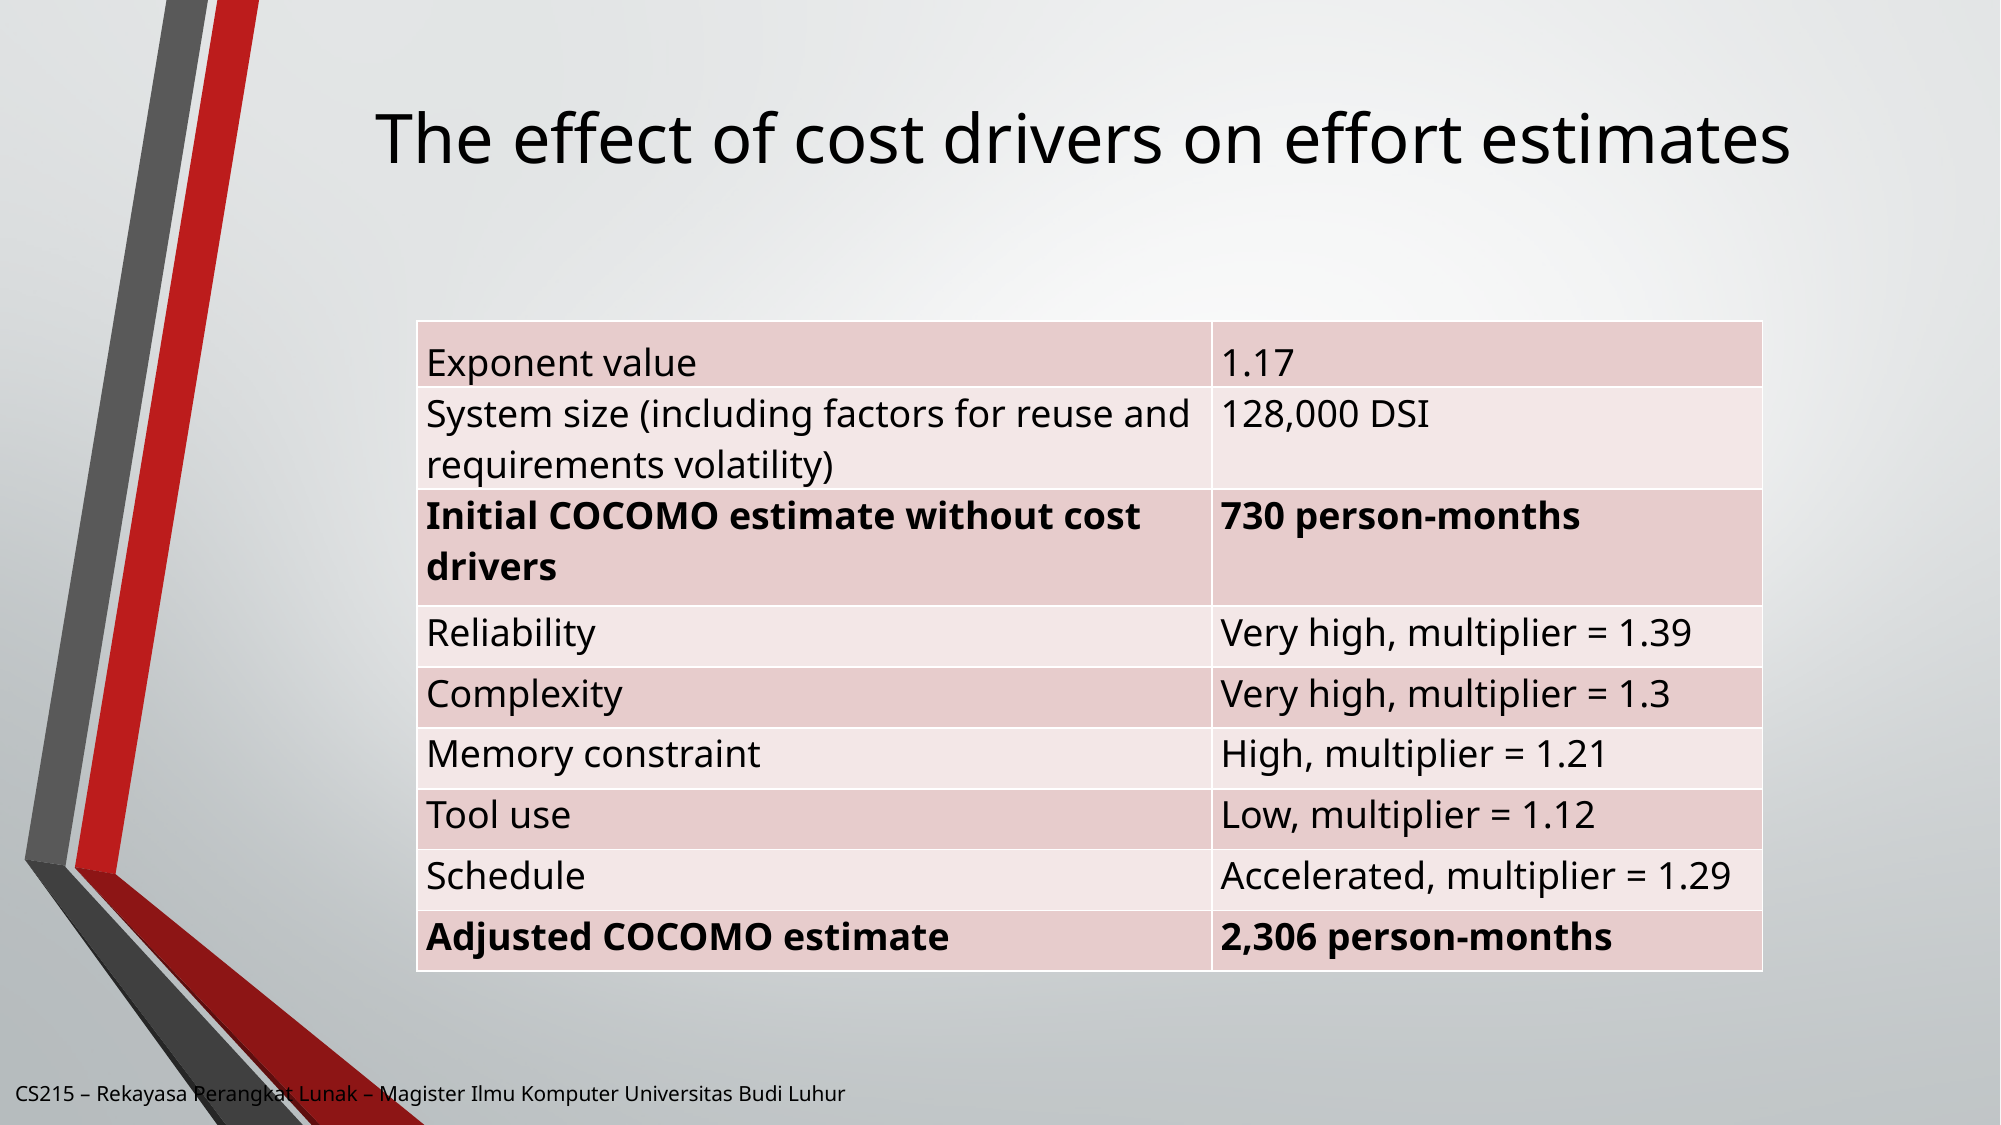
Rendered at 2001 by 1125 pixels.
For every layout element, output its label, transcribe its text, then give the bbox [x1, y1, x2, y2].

table_header Exponent value [418, 322, 1211, 386]
table_cell 2,306 person-months [1213, 911, 1762, 970]
table_cell 128,000 DSI [1213, 388, 1762, 488]
table_cell Initial COCOMO estimate without cost drivers [418, 490, 1211, 605]
title The effect of cost drivers on effort estimates [351, 50, 1836, 222]
table_cell Very high, multiplier = 1.3 [1213, 668, 1762, 727]
table_cell Complexity [418, 668, 1211, 727]
table_cell Accelerated, multiplier = 1.29 [1213, 850, 1762, 910]
table_cell High, multiplier = 1.21 [1213, 729, 1762, 788]
table_header 1.17 [1213, 322, 1762, 386]
table_cell Reliability [418, 607, 1211, 666]
table_cell Adjusted COCOMO estimate [418, 911, 1211, 970]
table_cell 730 person-months [1213, 490, 1762, 605]
table_cell Schedule [418, 850, 1211, 910]
table_cell Tool use [418, 790, 1211, 849]
footer CS215 – Rekayasa Perangkat Lunak – Magister Ilmu Komputer Universitas Budi Luhur [0, 1064, 1163, 1125]
table_cell Memory constraint [418, 729, 1211, 788]
table_cell Very high, multiplier = 1.39 [1213, 607, 1762, 666]
table_cell Low, multiplier = 1.12 [1213, 790, 1762, 849]
table_cell System size (including factors for reuse and requirements volatility) [418, 388, 1211, 488]
